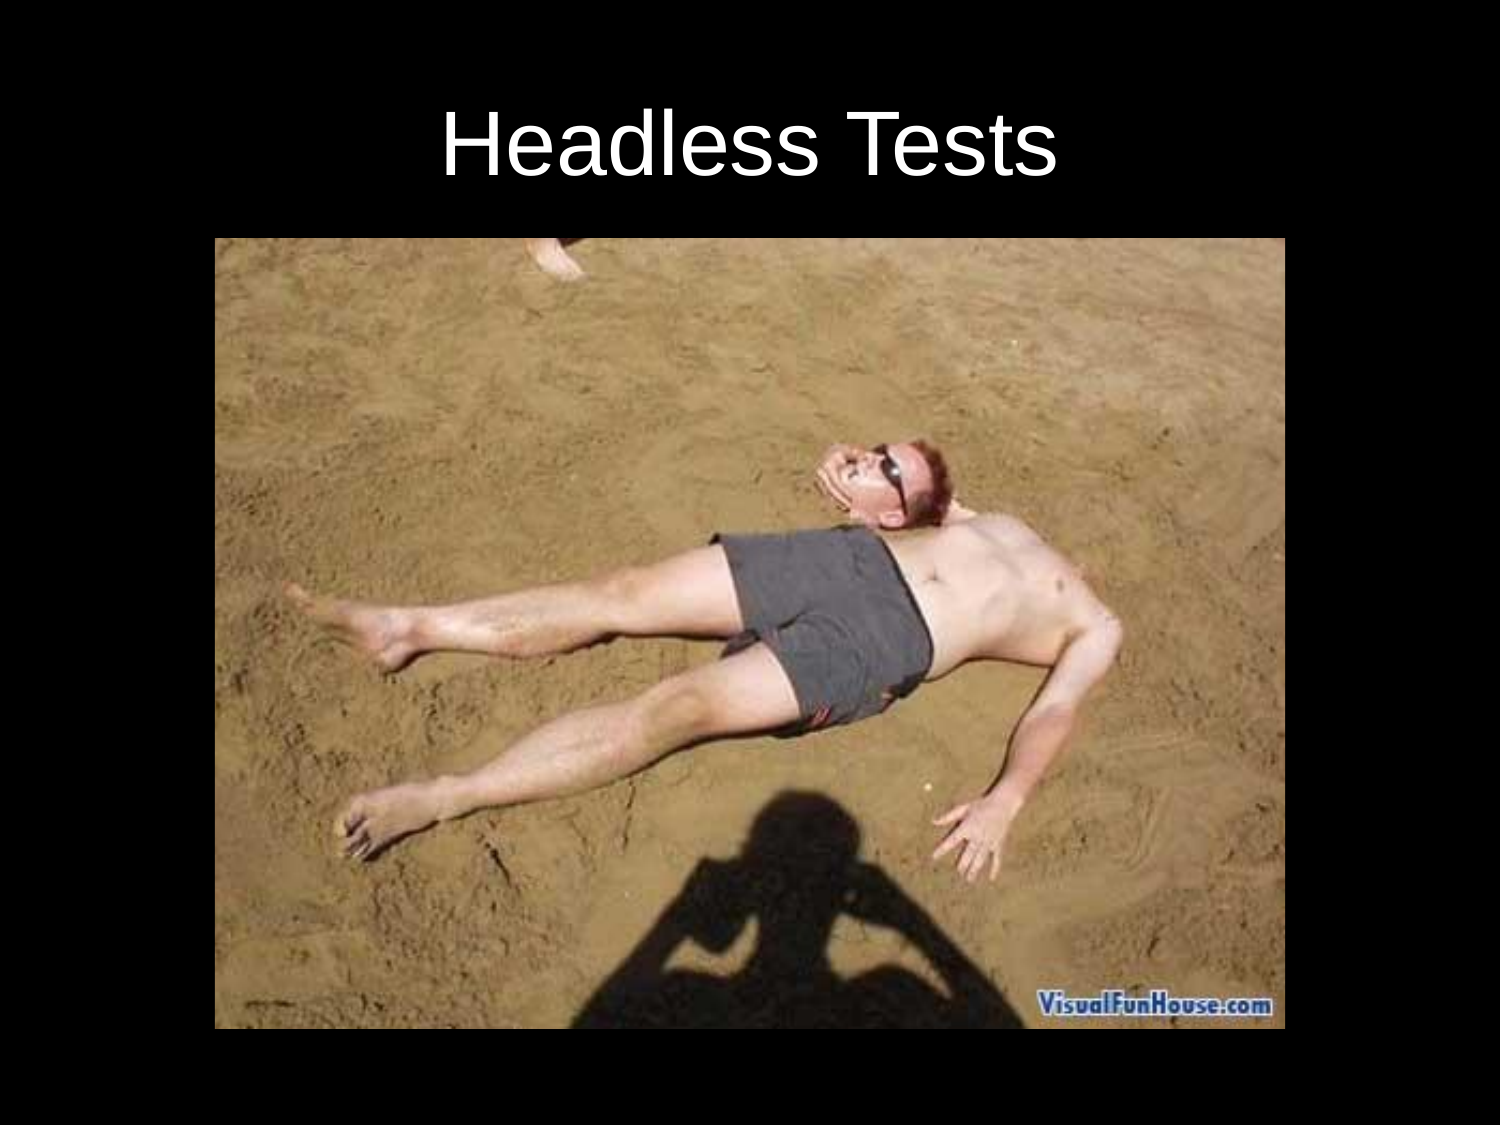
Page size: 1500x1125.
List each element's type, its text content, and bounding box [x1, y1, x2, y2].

title Headless Tests [75, 29, 1425, 248]
text_box [214, 238, 1286, 1029]
